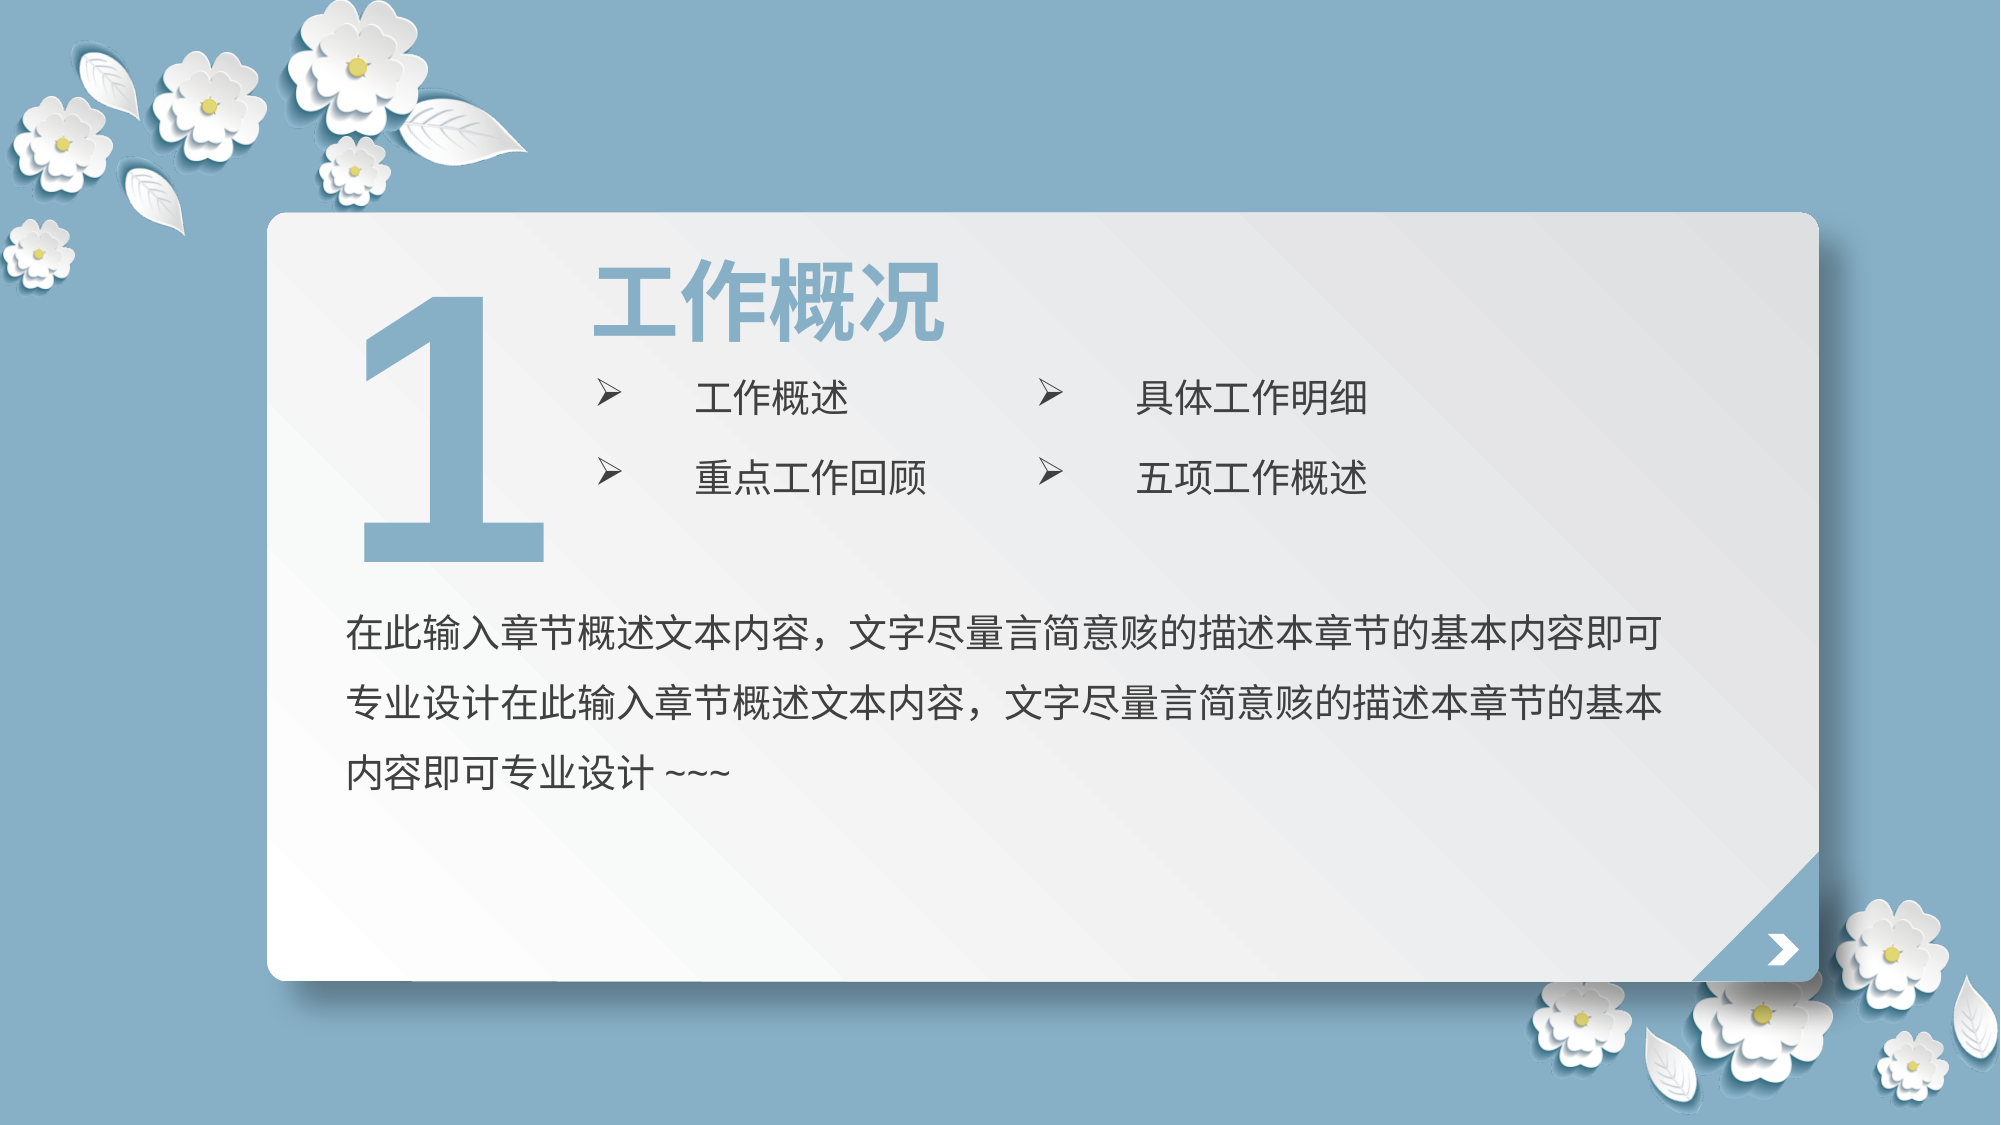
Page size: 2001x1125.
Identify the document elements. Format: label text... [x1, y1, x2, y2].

text_box [267, 212, 1819, 982]
text_box 五项工作概述 [1020, 446, 1384, 508]
text_box 具体工作明细 [1020, 366, 1384, 428]
text_box 1 [326, 170, 571, 648]
text_box 在此输入章节概述文本内容，文字尽量言简意赅的描述本章节的基本内容即可专业设计在此输入章节概述文本内容，文字尽量言简意赅的描述本章节的基本内容即可专业设计~~~ [330, 578, 1708, 803]
text_box [1691, 851, 1819, 982]
text_box [1765, 932, 1801, 967]
text_box 工作概述 [579, 366, 865, 428]
picture [5, 37, 267, 235]
text_box 工作概况 [575, 238, 962, 360]
picture [1524, 899, 2001, 1119]
text_box 重点工作回顾 [579, 446, 943, 508]
picture [0, 219, 75, 298]
picture [276, 0, 527, 212]
